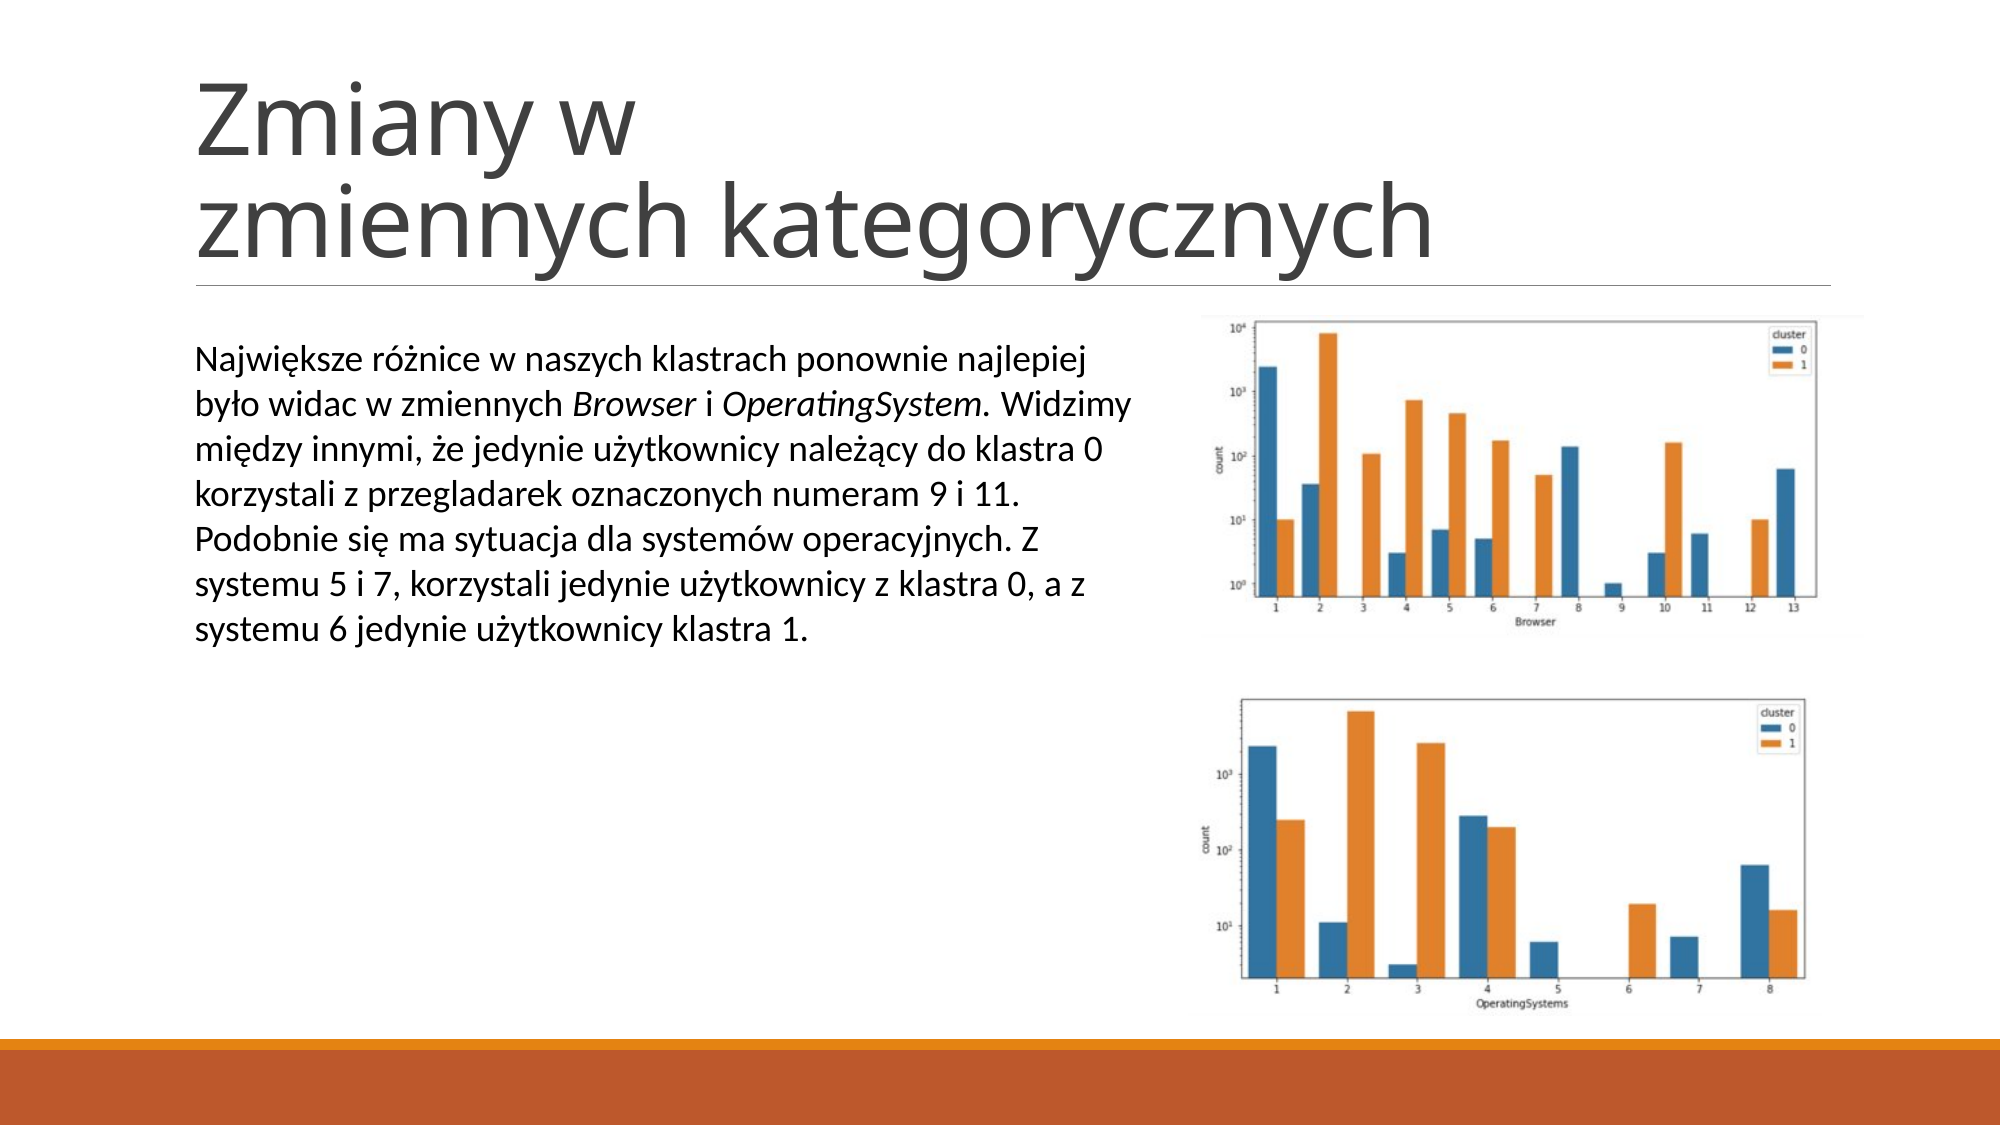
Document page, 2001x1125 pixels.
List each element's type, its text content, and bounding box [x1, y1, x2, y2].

title Zmiany w zmiennych kategorycznych [180, 47, 1830, 285]
picture [1200, 315, 1864, 638]
text_box Największe różnice w naszych klastrach ponownie najlepiej było widac w zmiennych Browser i OperatingSystem. Widzimy między innymi, że jedynie użytkownicy należący do klastra 0 korzystali z przegladarek oznaczonych numeram 9 i 11. Podobnie się ma sytuacja dla systemów operacyjnych. Z systemu 5 i 7, korzystali jedynie użytkownicy z klastra 0, a z systemu 6 jedynie użytkownicy klastra 1. [179, 326, 1170, 701]
picture [1188, 694, 1823, 1017]
